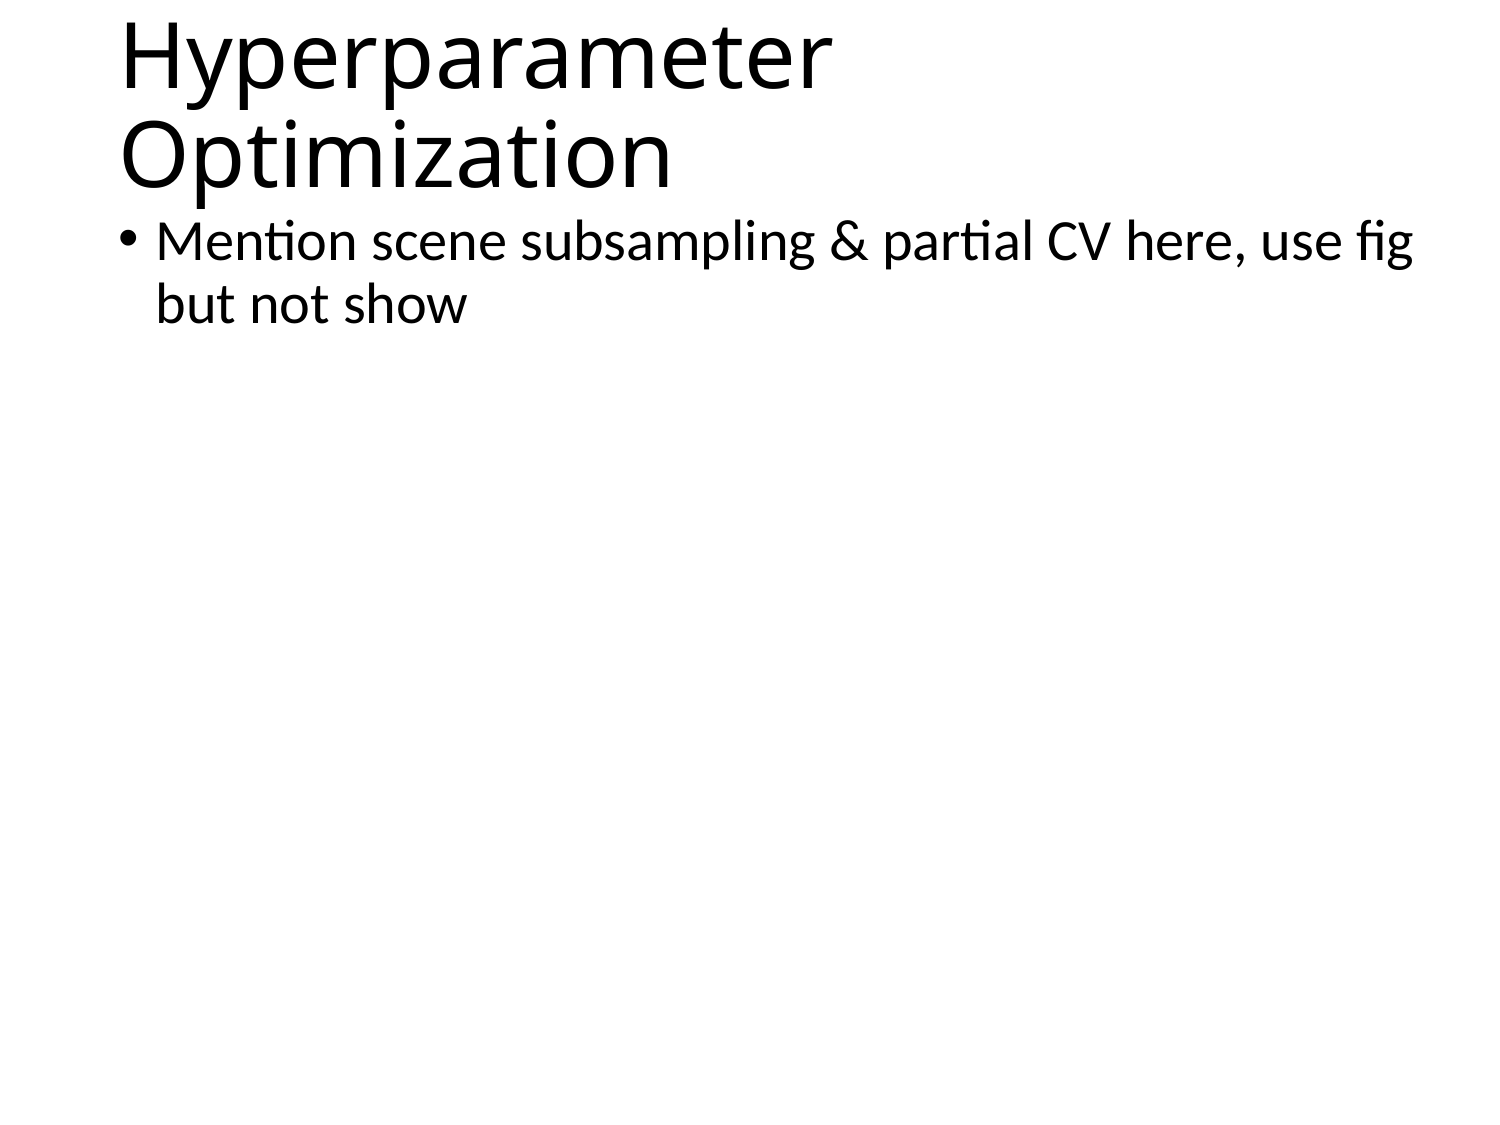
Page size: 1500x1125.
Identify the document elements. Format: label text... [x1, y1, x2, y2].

list Mention scene subsampling & partial CV here, use fig but not show [103, 202, 1482, 1125]
title Hyperparameter Optimization [103, 0, 1397, 202]
